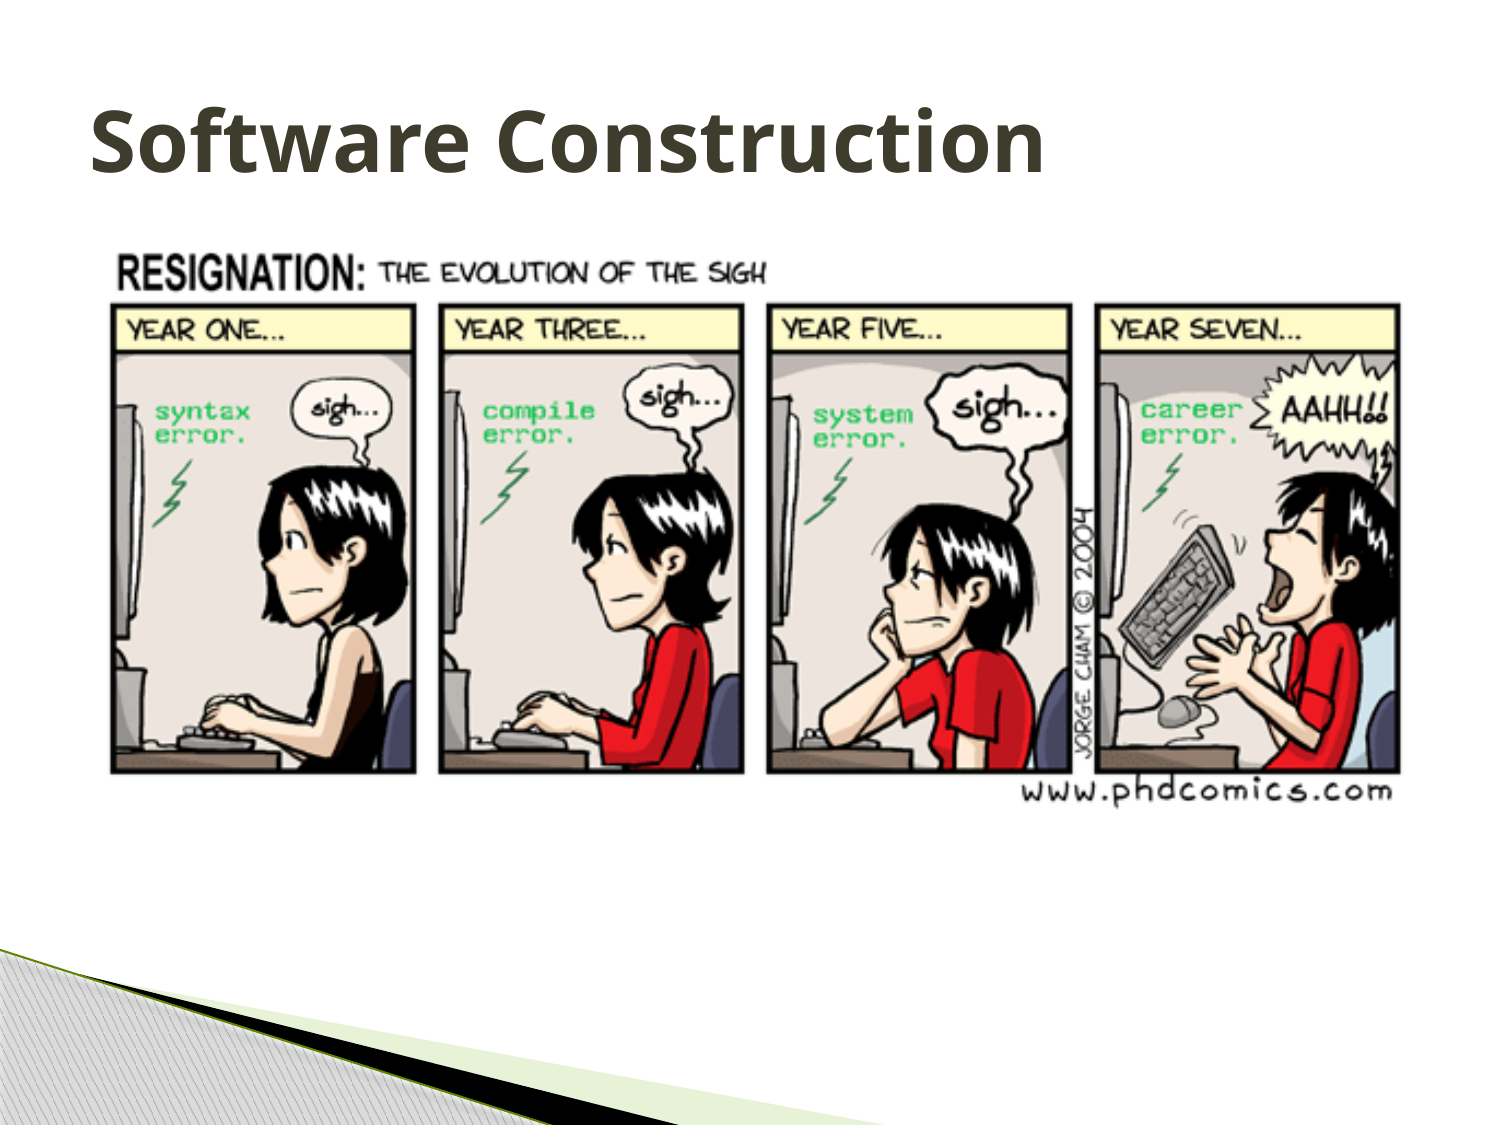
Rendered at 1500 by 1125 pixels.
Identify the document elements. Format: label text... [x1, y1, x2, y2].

picture [100, 243, 1412, 812]
title Software Construction [75, 45, 1425, 233]
